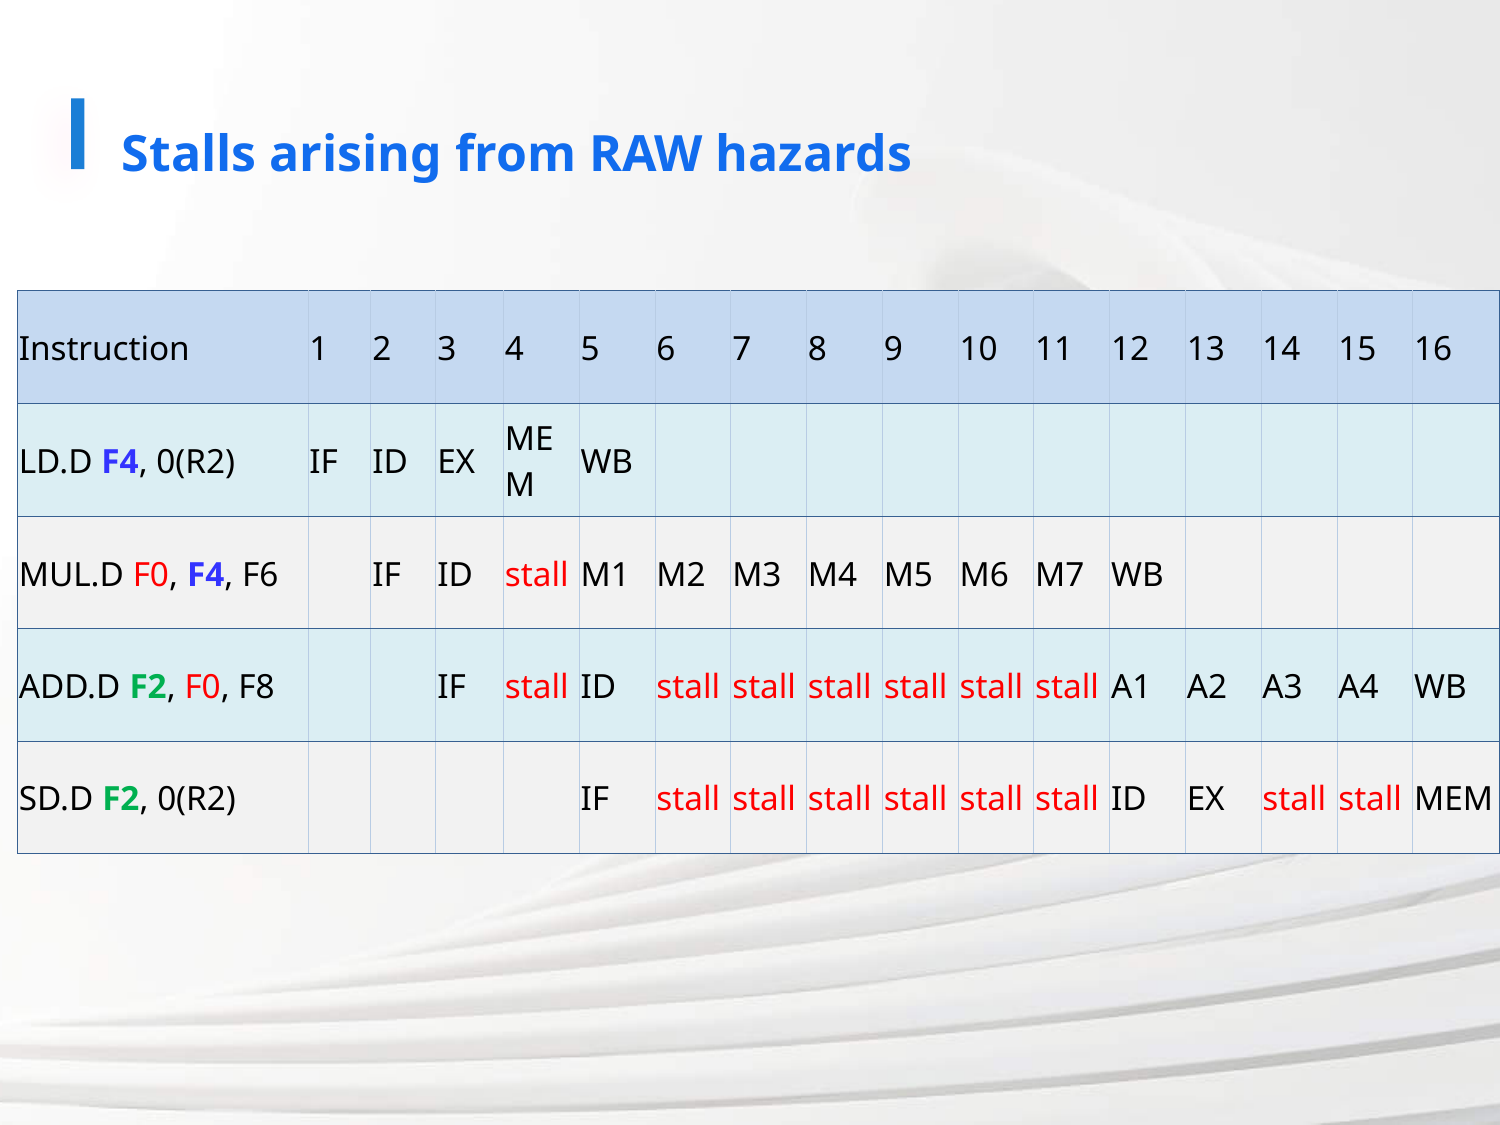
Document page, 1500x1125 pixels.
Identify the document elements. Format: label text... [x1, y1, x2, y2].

table_cell stall [1034, 742, 1109, 853]
table_cell stall [959, 742, 1033, 853]
table_cell M1 [580, 517, 655, 628]
table_cell [656, 404, 730, 516]
table_cell EX [1186, 742, 1261, 853]
table_cell stall [504, 517, 579, 628]
table_cell stall [883, 742, 958, 853]
table_cell ID [580, 629, 655, 741]
table_header 16 [1413, 291, 1499, 403]
table_cell [1413, 404, 1499, 516]
table_cell M4 [807, 517, 882, 628]
table_cell [1262, 404, 1337, 516]
table_cell MEM [1413, 742, 1499, 853]
table_cell stall [1338, 742, 1412, 853]
table_cell [436, 742, 503, 853]
picture [0, 0, 1500, 1125]
table_cell [1338, 404, 1412, 516]
table_header 13 [1186, 291, 1261, 403]
table_cell stall [807, 742, 882, 853]
table_cell [807, 404, 882, 516]
table_header 2 [371, 291, 435, 403]
table_cell [883, 404, 958, 516]
table_cell M5 [883, 517, 958, 628]
table_cell [1338, 517, 1412, 628]
table_header 11 [1034, 291, 1109, 403]
table_cell MEM [504, 404, 579, 516]
table_cell SD.D F2, 0(R2) [18, 742, 308, 853]
table_header 10 [959, 291, 1033, 403]
table_header Instruction [18, 291, 308, 403]
table_header 14 [1262, 291, 1337, 403]
table_cell IF [436, 629, 503, 741]
table_cell IF [371, 517, 435, 628]
table_cell stall [959, 629, 1033, 741]
table_header 4 [504, 291, 579, 403]
table_cell IF [580, 742, 655, 853]
table_cell WB [1110, 517, 1185, 628]
table_cell ID [1110, 742, 1185, 853]
table_cell ID [371, 404, 435, 516]
table_cell A2 [1186, 629, 1261, 741]
table_cell M3 [731, 517, 806, 628]
table_cell stall [656, 742, 730, 853]
table_cell MUL.D F0, F4, F6 [18, 517, 308, 628]
table_cell ADD.D F2, F0, F8 [18, 629, 308, 741]
table_cell A3 [1262, 629, 1337, 741]
table_cell ID [436, 517, 503, 628]
table_cell [1034, 404, 1109, 516]
table_cell [504, 742, 579, 853]
table_cell [371, 629, 435, 741]
table_cell A1 [1110, 629, 1185, 741]
table_header 6 [656, 291, 730, 403]
table_cell [959, 404, 1033, 516]
table_cell M6 [959, 517, 1033, 628]
table_cell [309, 629, 370, 741]
table_cell stall [731, 742, 806, 853]
table_header 9 [883, 291, 958, 403]
table_cell stall [1262, 742, 1337, 853]
table_cell LD.D F4, 0(R2) [18, 404, 308, 516]
table_cell stall [883, 629, 958, 741]
table_cell [1413, 517, 1499, 628]
table_cell WB [580, 404, 655, 516]
table_cell [309, 742, 370, 853]
table_cell [1186, 404, 1261, 516]
title Stalls arising from RAW hazards [106, 85, 1425, 182]
table_header 12 [1110, 291, 1185, 403]
table_header 5 [580, 291, 655, 403]
table_cell stall [807, 629, 882, 741]
table_cell IF [309, 404, 370, 516]
table_header 15 [1338, 291, 1412, 403]
table_header 8 [807, 291, 882, 403]
table_cell stall [656, 629, 730, 741]
table_cell M2 [656, 517, 730, 628]
table_cell EX [436, 404, 503, 516]
table_header 3 [436, 291, 503, 403]
table_cell [309, 517, 370, 628]
table_cell A4 [1338, 629, 1412, 741]
table_cell WB [1413, 629, 1499, 741]
table_cell stall [1034, 629, 1109, 741]
table_cell [731, 404, 806, 516]
table_cell [1110, 404, 1185, 516]
table_header 7 [731, 291, 806, 403]
table_cell stall [731, 629, 806, 741]
table_cell [371, 742, 435, 853]
table_cell M7 [1034, 517, 1109, 628]
table_cell stall [504, 629, 579, 741]
table_header 1 [309, 291, 370, 403]
table_cell [1186, 517, 1261, 628]
table_cell [1262, 517, 1337, 628]
